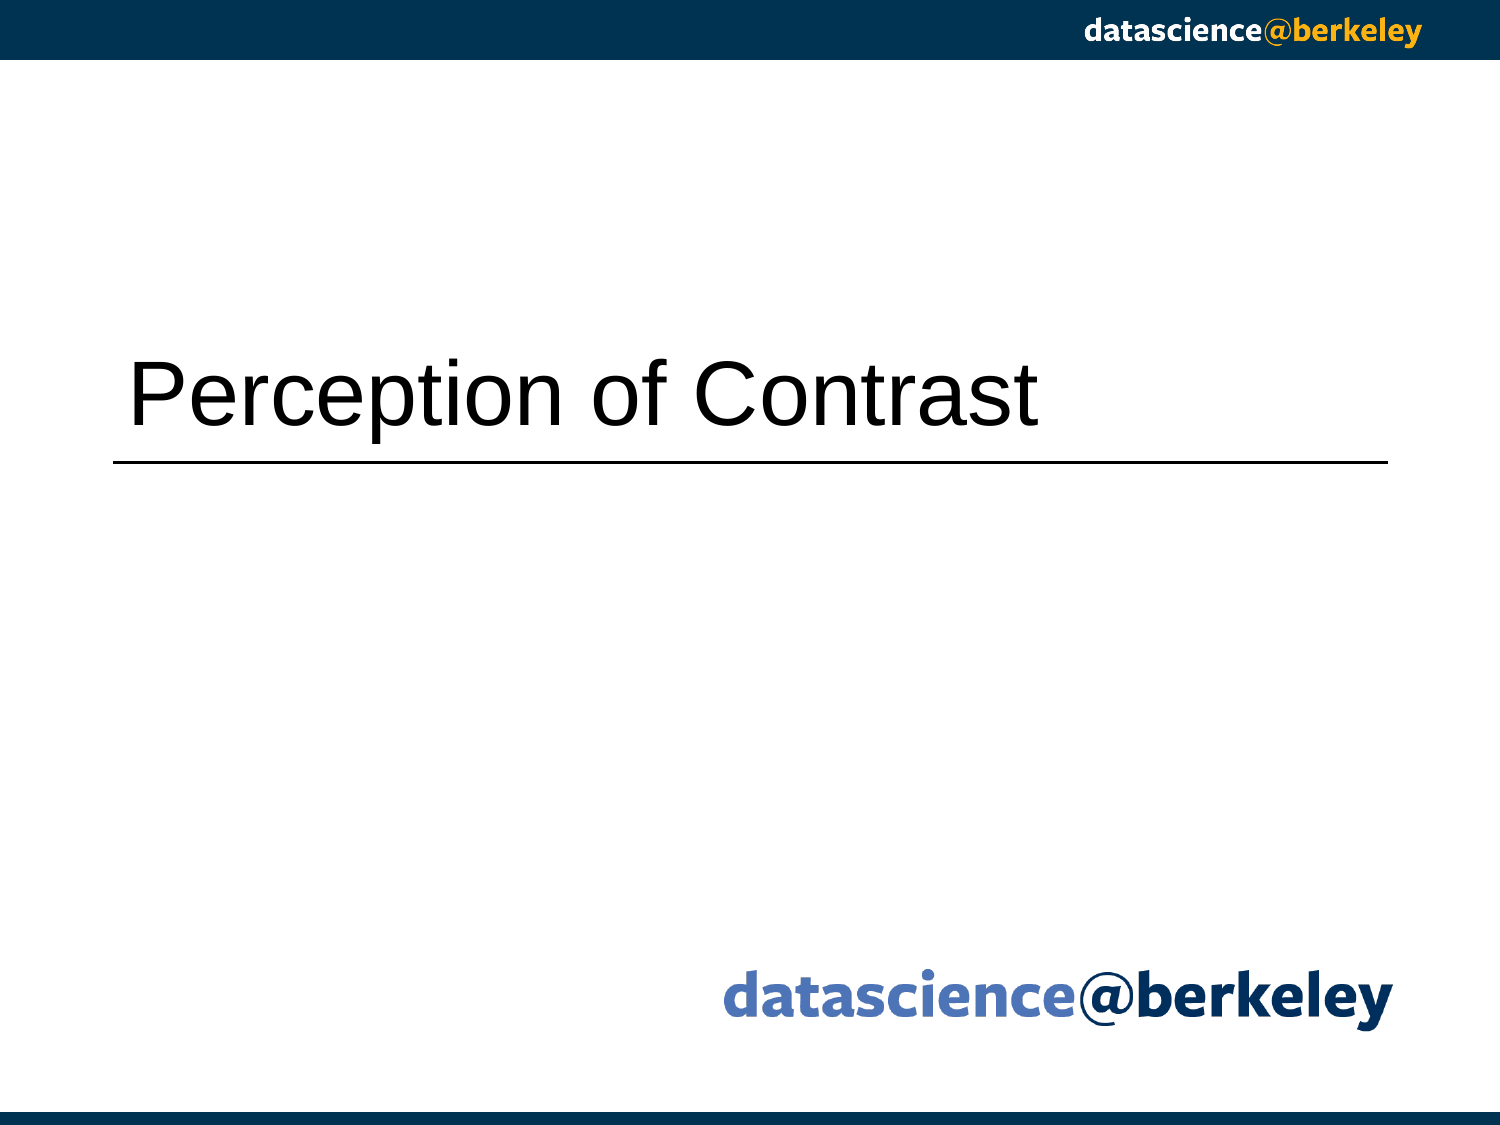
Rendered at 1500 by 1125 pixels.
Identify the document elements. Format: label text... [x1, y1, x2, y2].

title Perception of Contrast [112, 314, 1388, 463]
picture [1079, 10, 1431, 52]
picture [713, 956, 1411, 1038]
